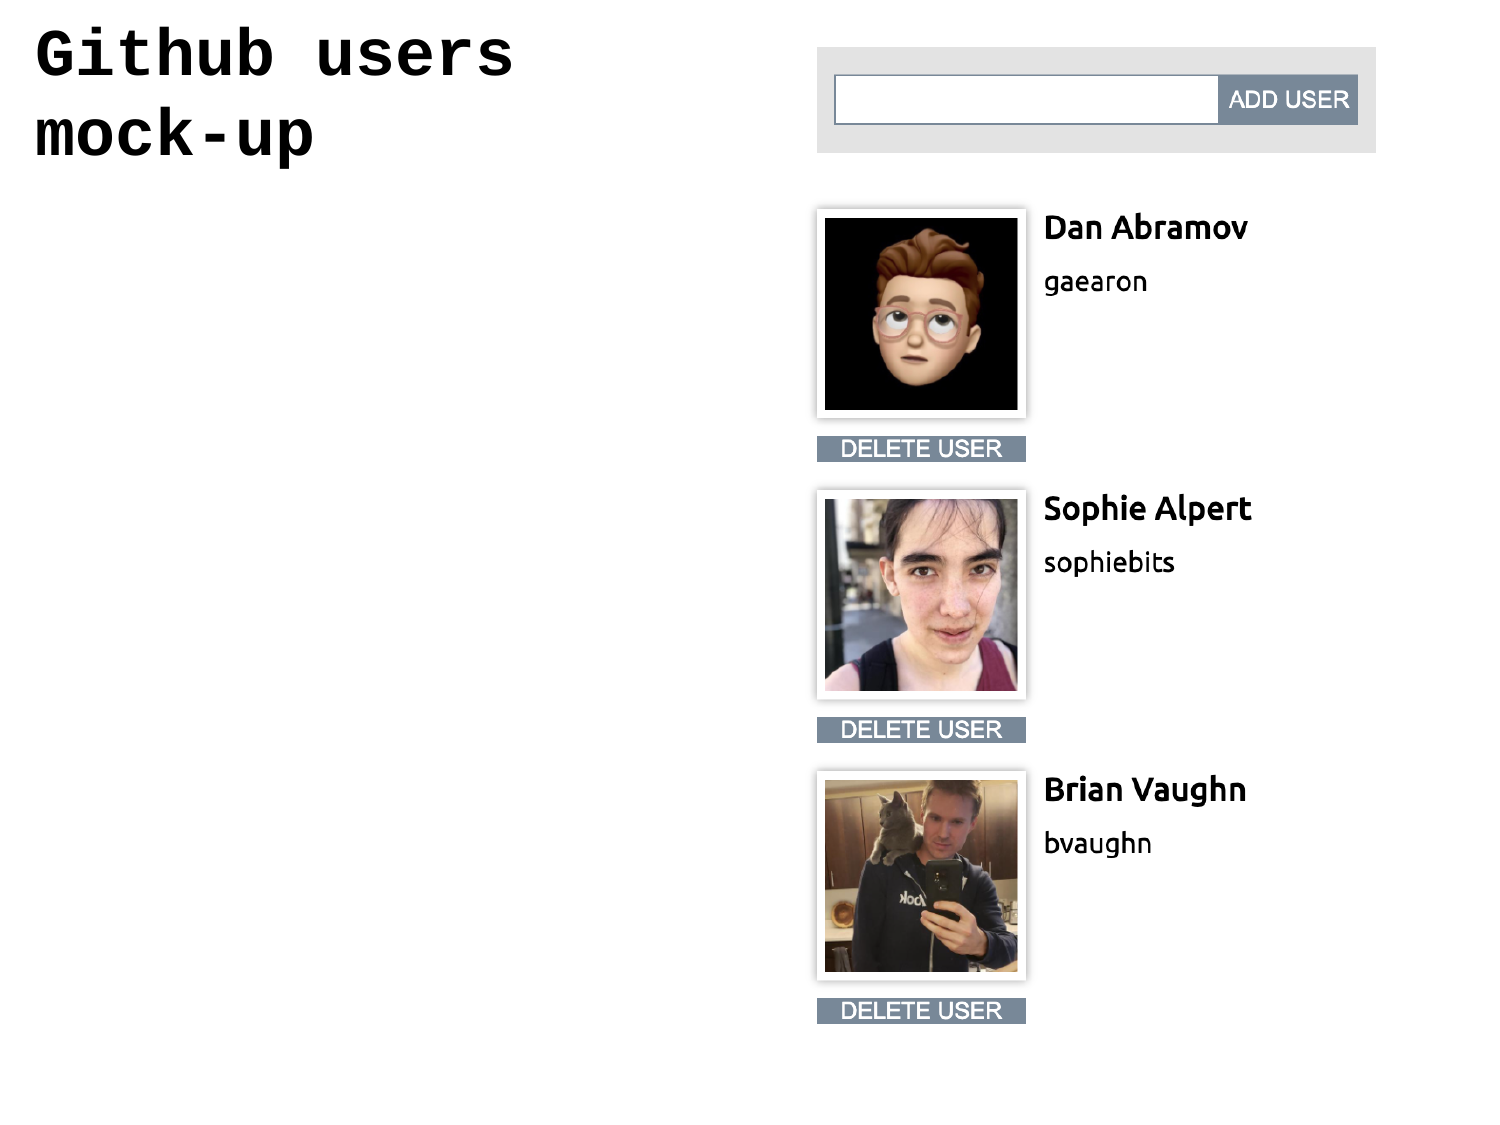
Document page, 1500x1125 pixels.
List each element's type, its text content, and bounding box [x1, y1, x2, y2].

picture [769, 0, 1500, 1125]
text_box Github users mock-up [20, 1, 531, 177]
